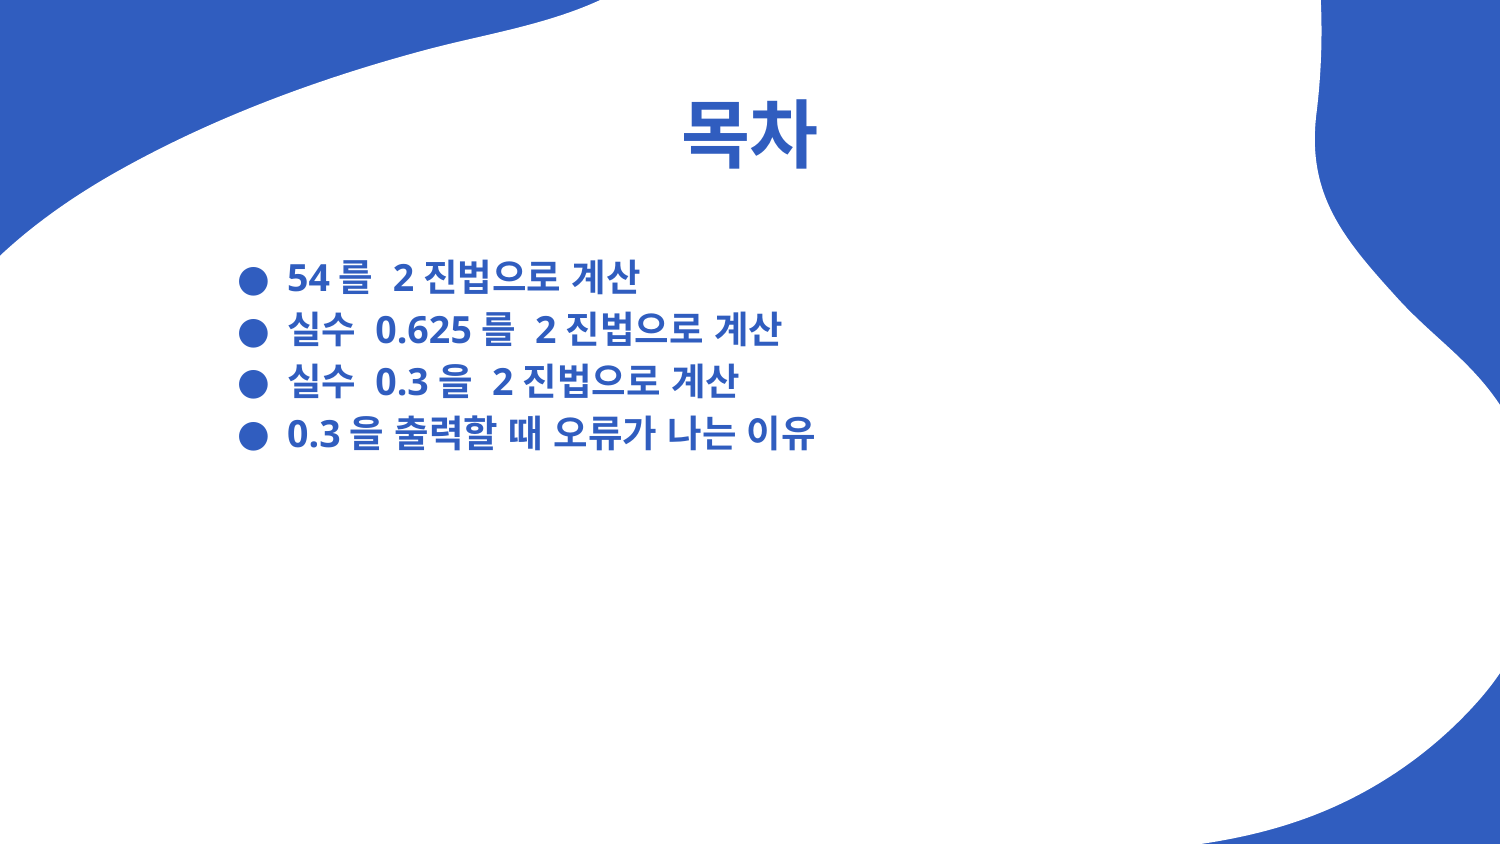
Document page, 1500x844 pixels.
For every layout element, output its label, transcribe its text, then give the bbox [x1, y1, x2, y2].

text_box 54를 2진법으로 계산 실수 0.625를 2진법으로 계산 실수 0.3을 2진법으로 계산 0.3을 출력할 때 오류가 나는 이유 [197, 232, 918, 716]
title 목차 [51, 72, 1449, 167]
